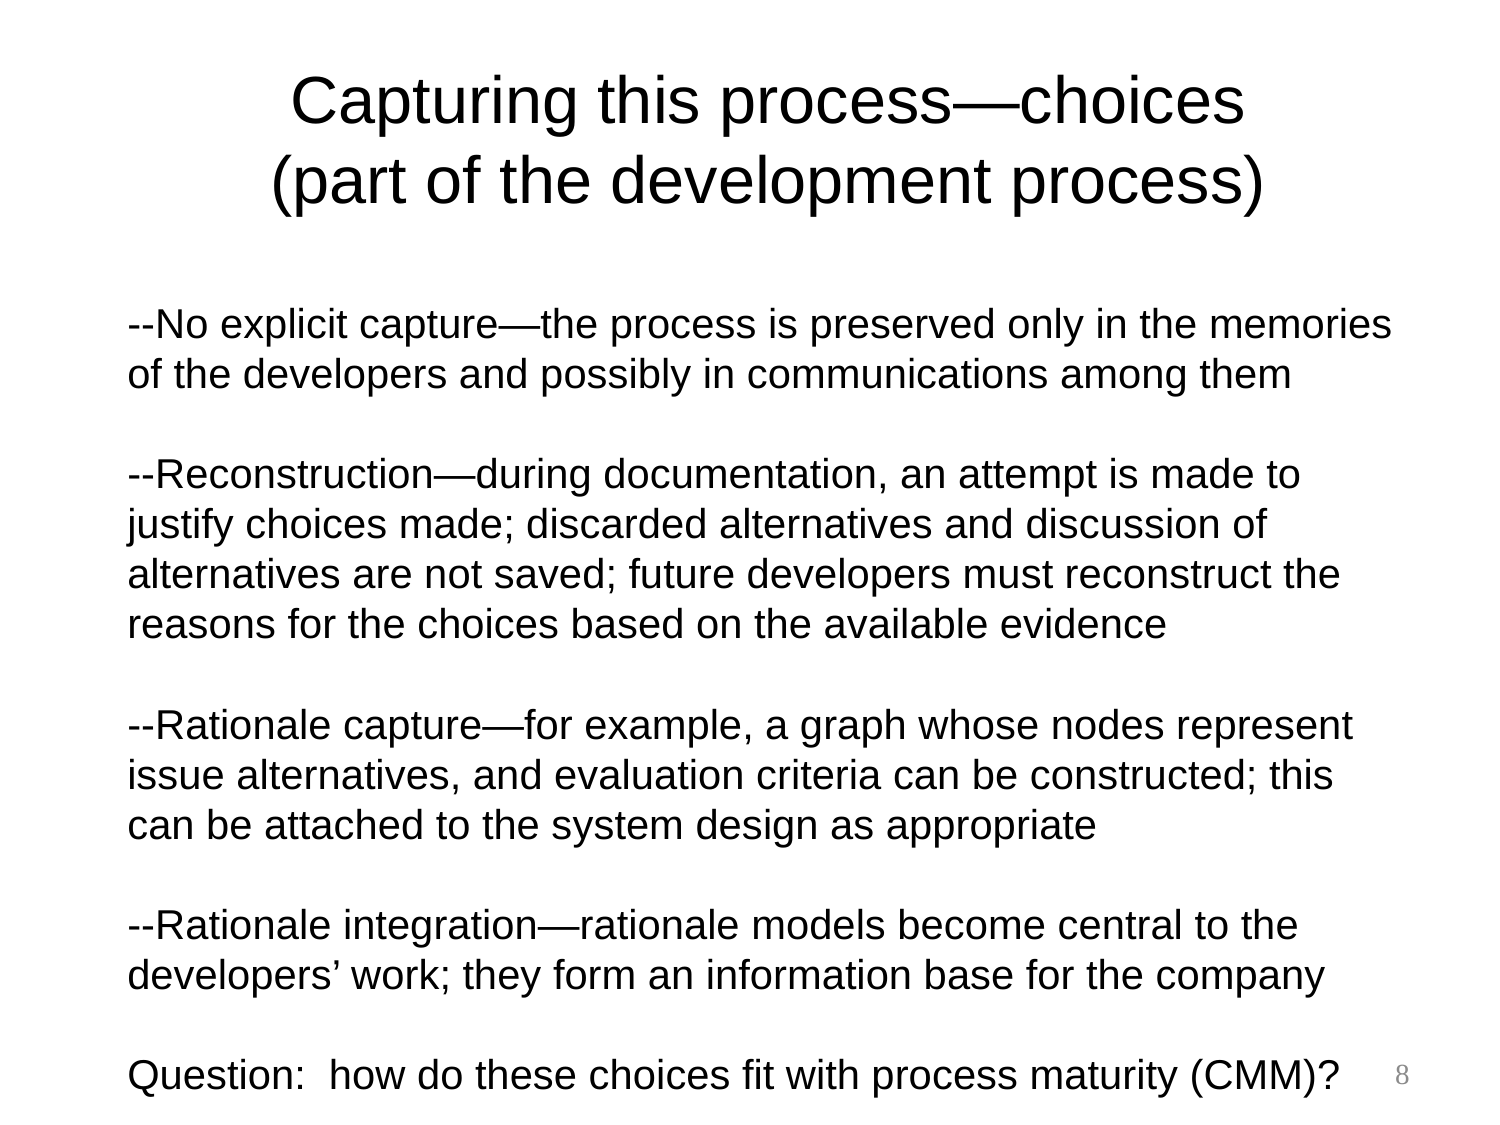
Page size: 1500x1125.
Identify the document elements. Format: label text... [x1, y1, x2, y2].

text_box Capturing this process—choices (part of the development process) --No explicit capture—the process is preserved only in the memories of the developers and possibly in communications among them --Reconstruction—during documentation, an attempt is made to justify choices made; discarded alternatives and discussion of alternatives are not saved; future developers must reconstruct the reasons for the choices based on the available evidence --Rationale capture—for example, a graph whose nodes represent issue alternatives, and evaluation criteria can be constructed; this can be attached to the system design as appropriate --Rationale integration—rationale models become central to the developers’ work; they form an information base for the company Question: how do these choices fit with process maturity (CMM)? [112, 49, 1425, 1105]
